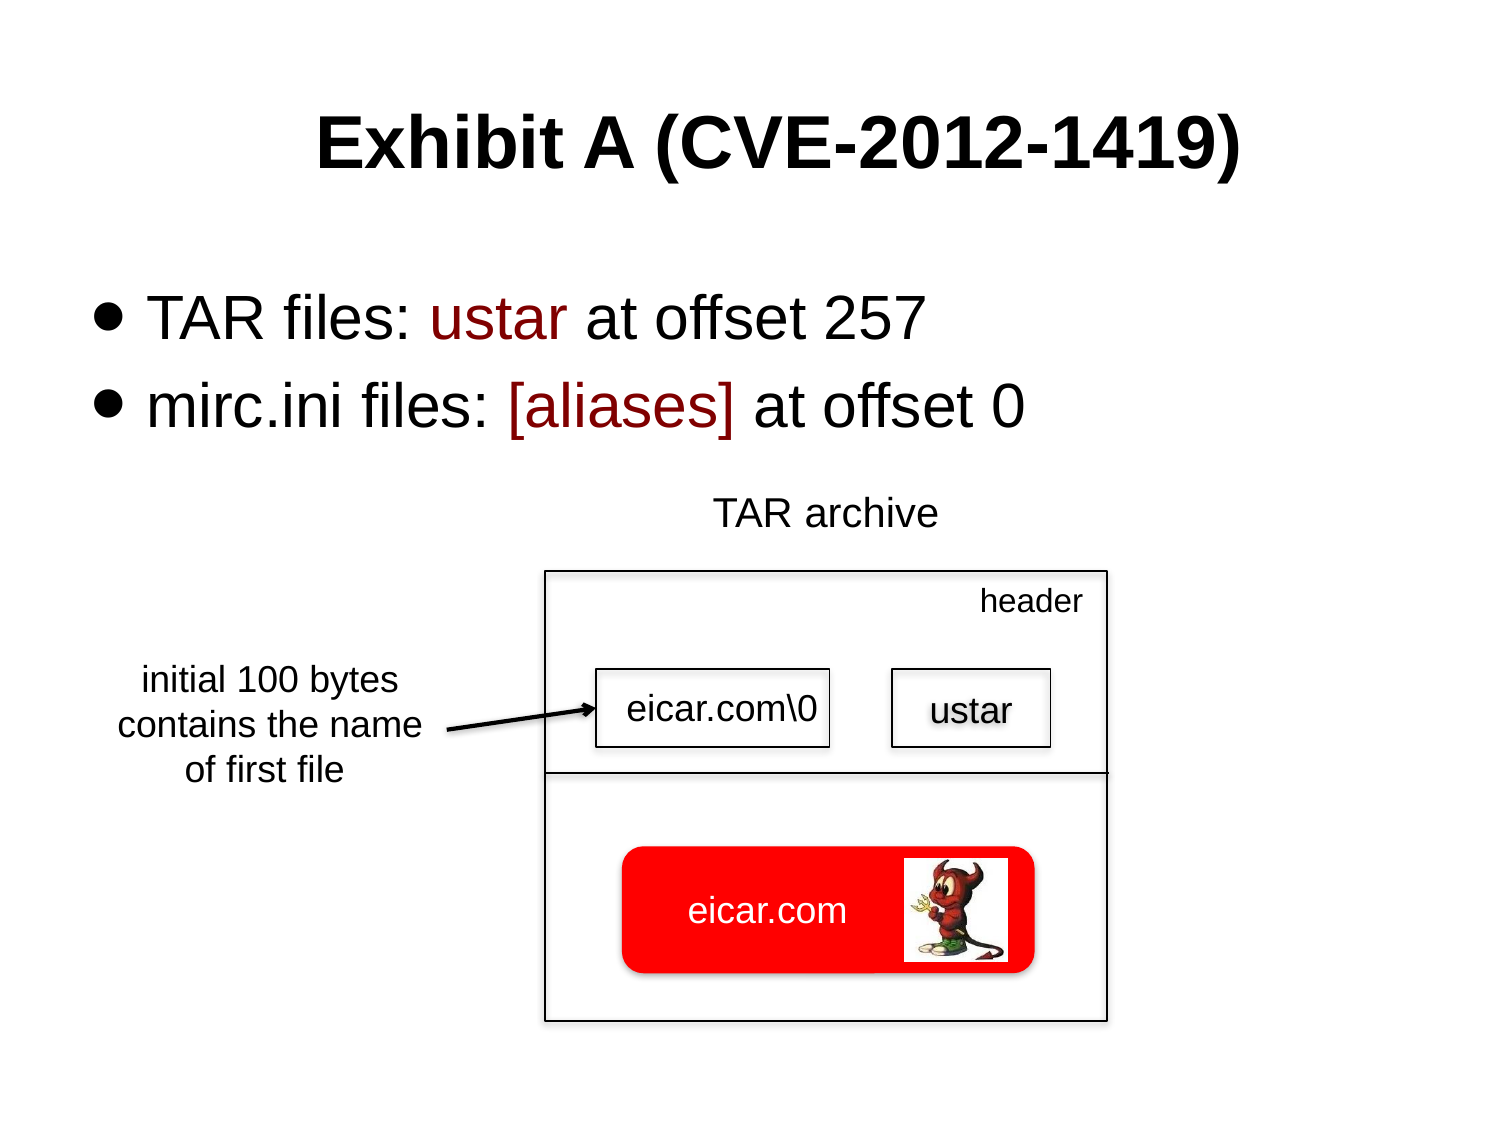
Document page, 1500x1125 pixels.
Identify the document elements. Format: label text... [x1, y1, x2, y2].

list TAR files: ustar at offset 257 mirc.ini files: [aliases] at offset 0 [75, 262, 1425, 1078]
picture [904, 858, 1008, 962]
title Exhibit A (CVE-2012-1419) [75, 45, 1425, 233]
text_box [595, 668, 830, 748]
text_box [446, 707, 597, 730]
text_box TAR archive [697, 478, 957, 543]
text_box eicar.com [672, 878, 899, 939]
text_box initial 100 bytes contains the name of first file [95, 647, 445, 798]
text_box [544, 571, 1108, 771]
text_box ustar [891, 668, 1051, 748]
text_box [544, 782, 1108, 1022]
